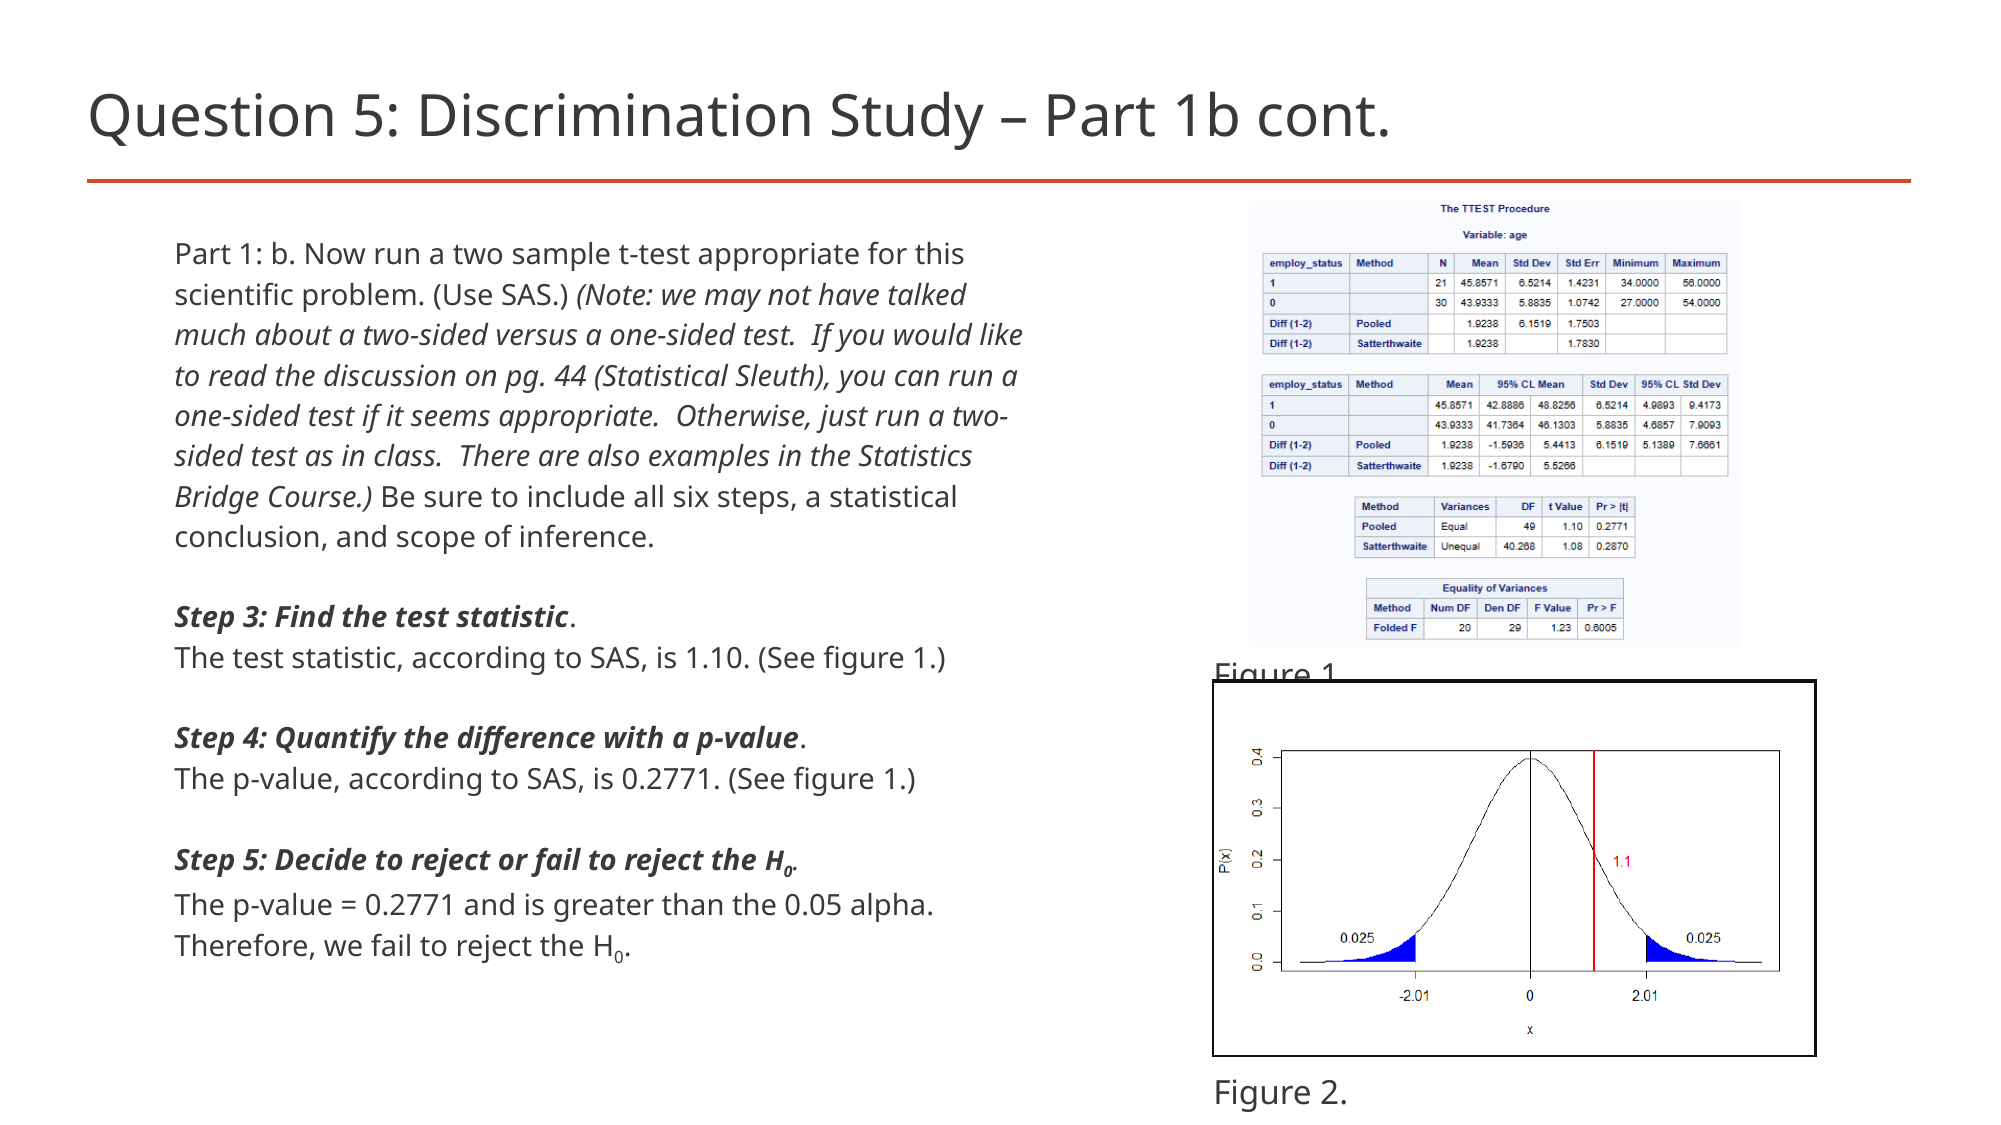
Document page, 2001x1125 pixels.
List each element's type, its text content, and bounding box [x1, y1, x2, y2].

picture [1212, 679, 1817, 1057]
text_box Figure 1. [1198, 646, 1567, 708]
title Question 5: Discrimination Study – Part 1b cont. [72, 70, 1912, 163]
list Part 1: b. Now run a two sample t-test appropriate for this scientific problem. (Use SAS.) (Note: we may not have talked much about a two-sided versus a one-sided test. If you would like to read the discussion on pg. 44 (Statistical Sleuth), you can run a one-sided test if it seems appropriate. Otherwise, just run a two-sided test as in class. There are also examples in the Statistics Bridge Course.) Be sure to include all six steps, a statistical conclusion, and scope of inference. Step 3: Find the test statistic. The test statistic, according to SAS, is 1.10. (See figure 1.) Step 4: Quantify the difference with a p-value. The p-value, according to SAS, is 0.2771. (See figure 1.) Step 5: Decide to reject or fail to reject the H0. The p-value = 0.2771 and is greater than the 0.05 alpha. Therefore, we fail to reject the H0. [84, 222, 1040, 1097]
text_box Figure 2. [1198, 1064, 1567, 1125]
picture [1249, 184, 1741, 647]
